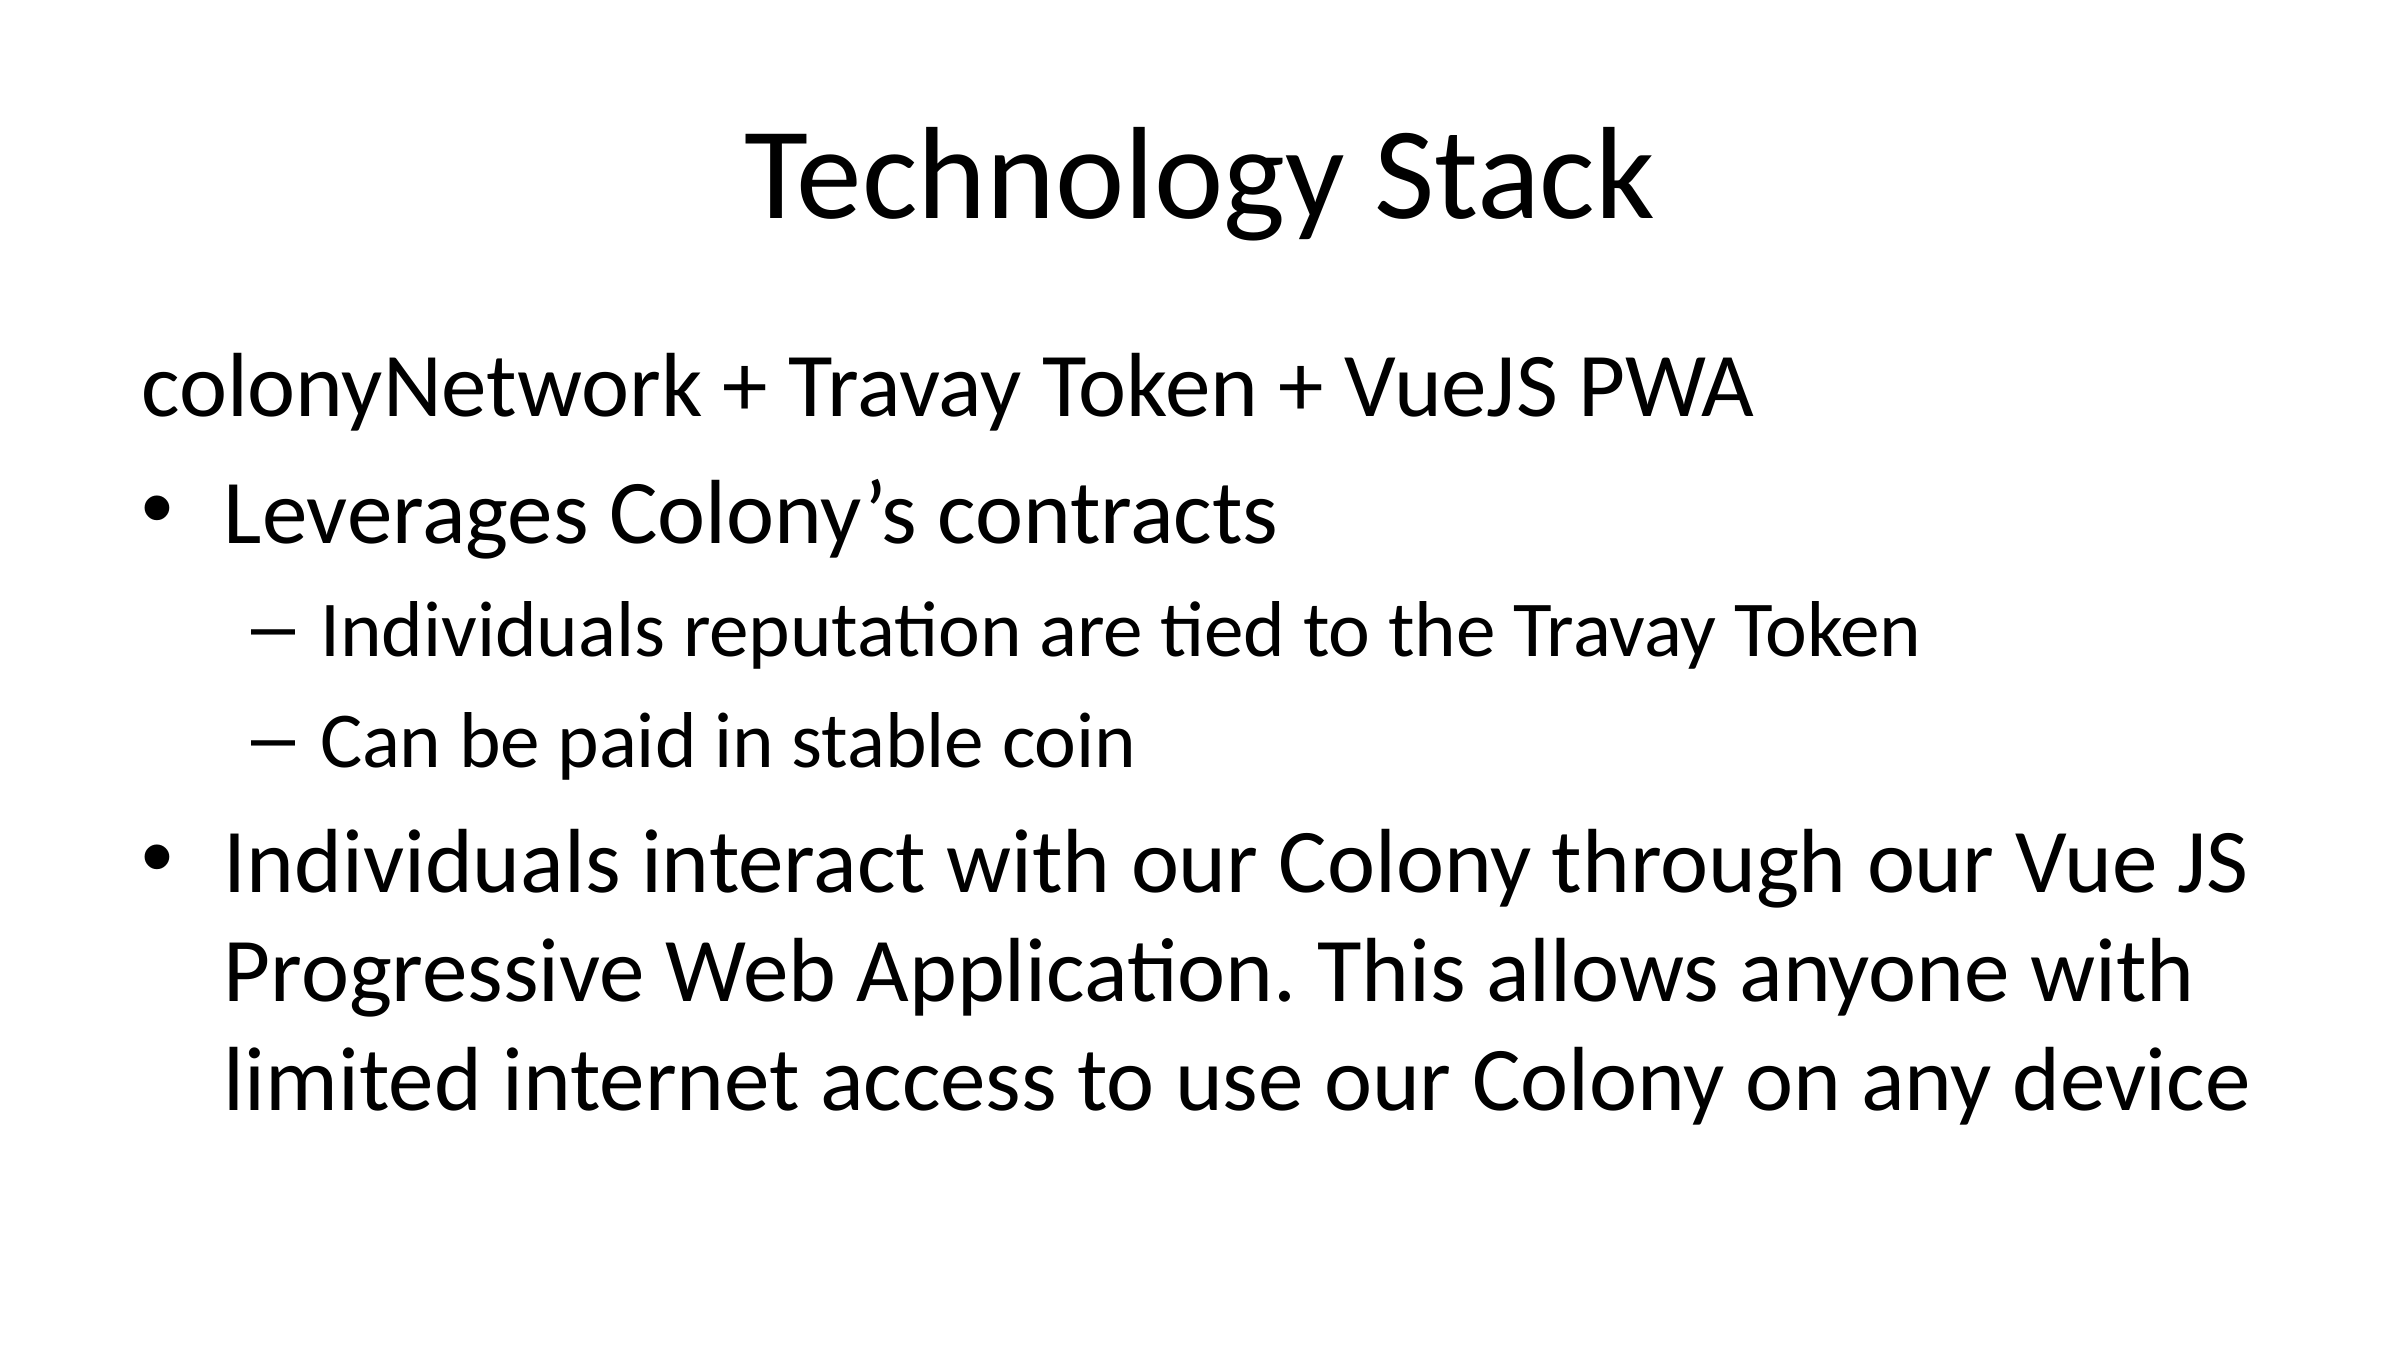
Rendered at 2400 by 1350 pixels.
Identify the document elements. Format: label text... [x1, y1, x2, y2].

title Technology Stack [120, 54, 2280, 279]
list colonyNetwork + Travay Token + VueJS PWA Leverages Colony’s contracts Individuals reputation are tied to the Travay Token Can be paid in stable coin Individuals interact with our Colony through our Vue JS Progressive Web Application. This allows anyone with limited internet access to use our Colony on any device [120, 315, 2280, 1206]
